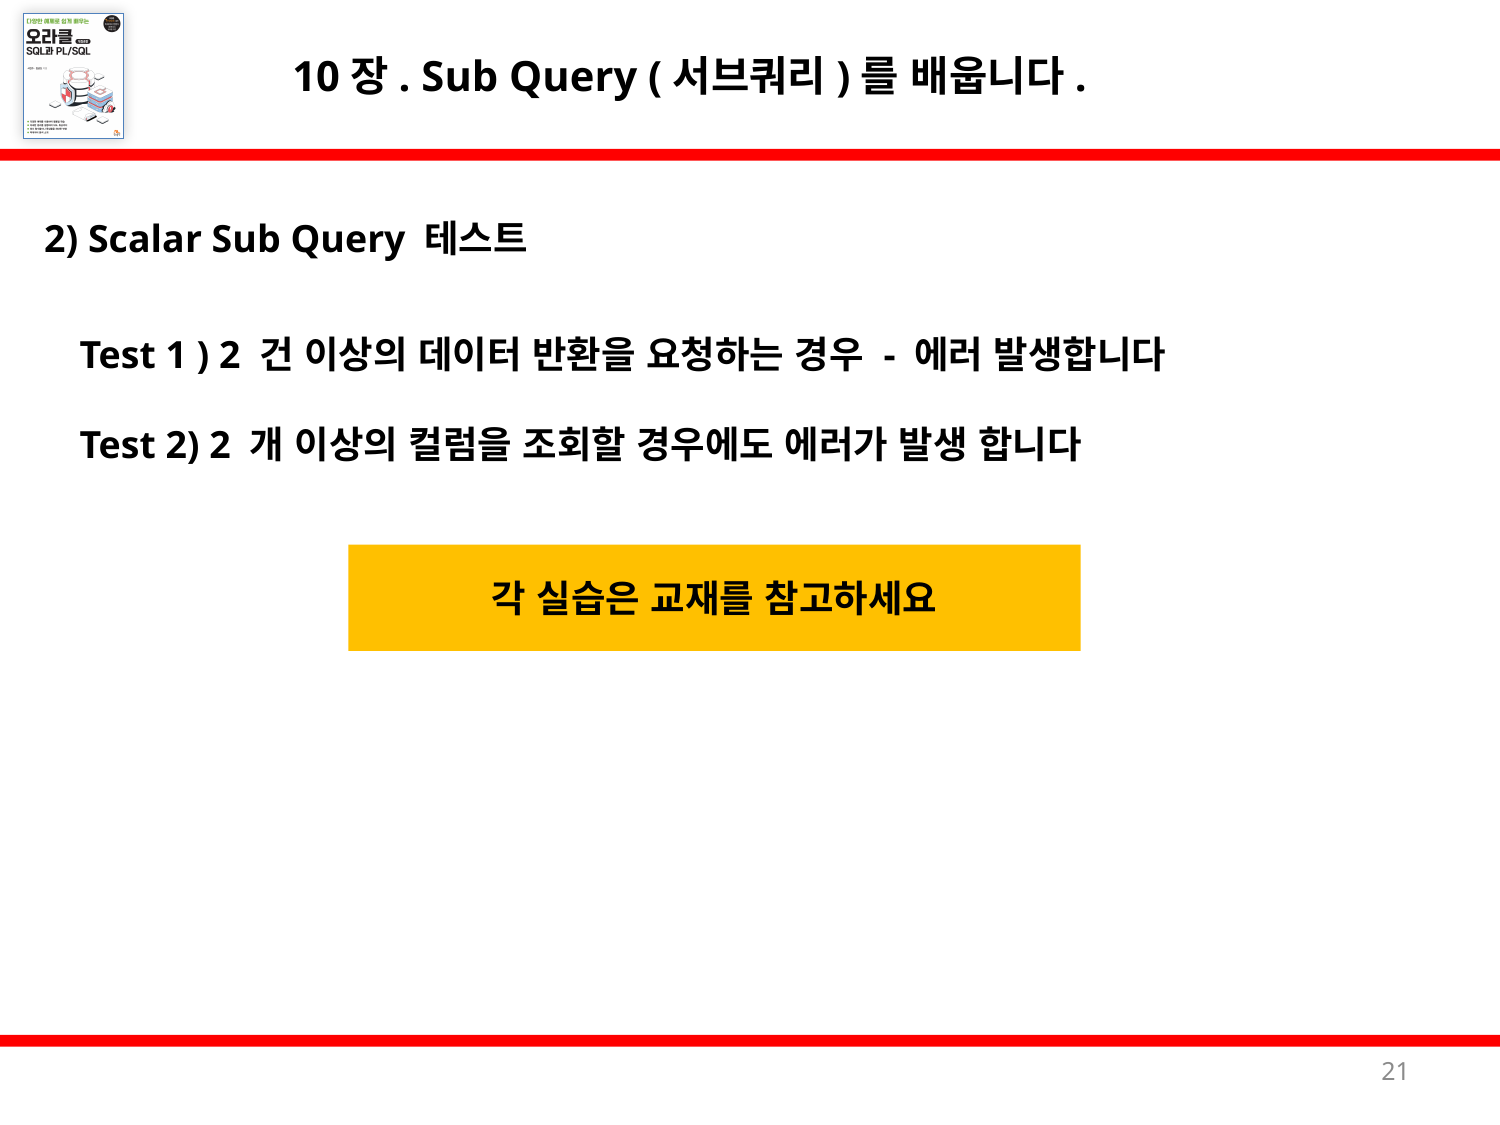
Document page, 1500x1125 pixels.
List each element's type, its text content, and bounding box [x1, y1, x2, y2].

text_box Test 1 ) 2 건 이상의 데이터 반환을 요청하는 경우 - 에러 발생합니다 Test 2) 2 개 이상의 컬럼을 조회할 경우에도 에러가 발생 합니다 [63, 336, 1366, 505]
text_box 10장. Sub Query (서브쿼리)를 배웁니다. [275, 0, 1213, 151]
text_box 2) Scalar Sub Query 테스트 [27, 182, 1095, 293]
text_box [0, 147, 1500, 163]
text_box [0, 1033, 1500, 1049]
slide_number 21 [1074, 1042, 1425, 1103]
text_box 각 실습은 교재를 참고하세요 [346, 543, 1083, 653]
picture [23, 13, 125, 140]
